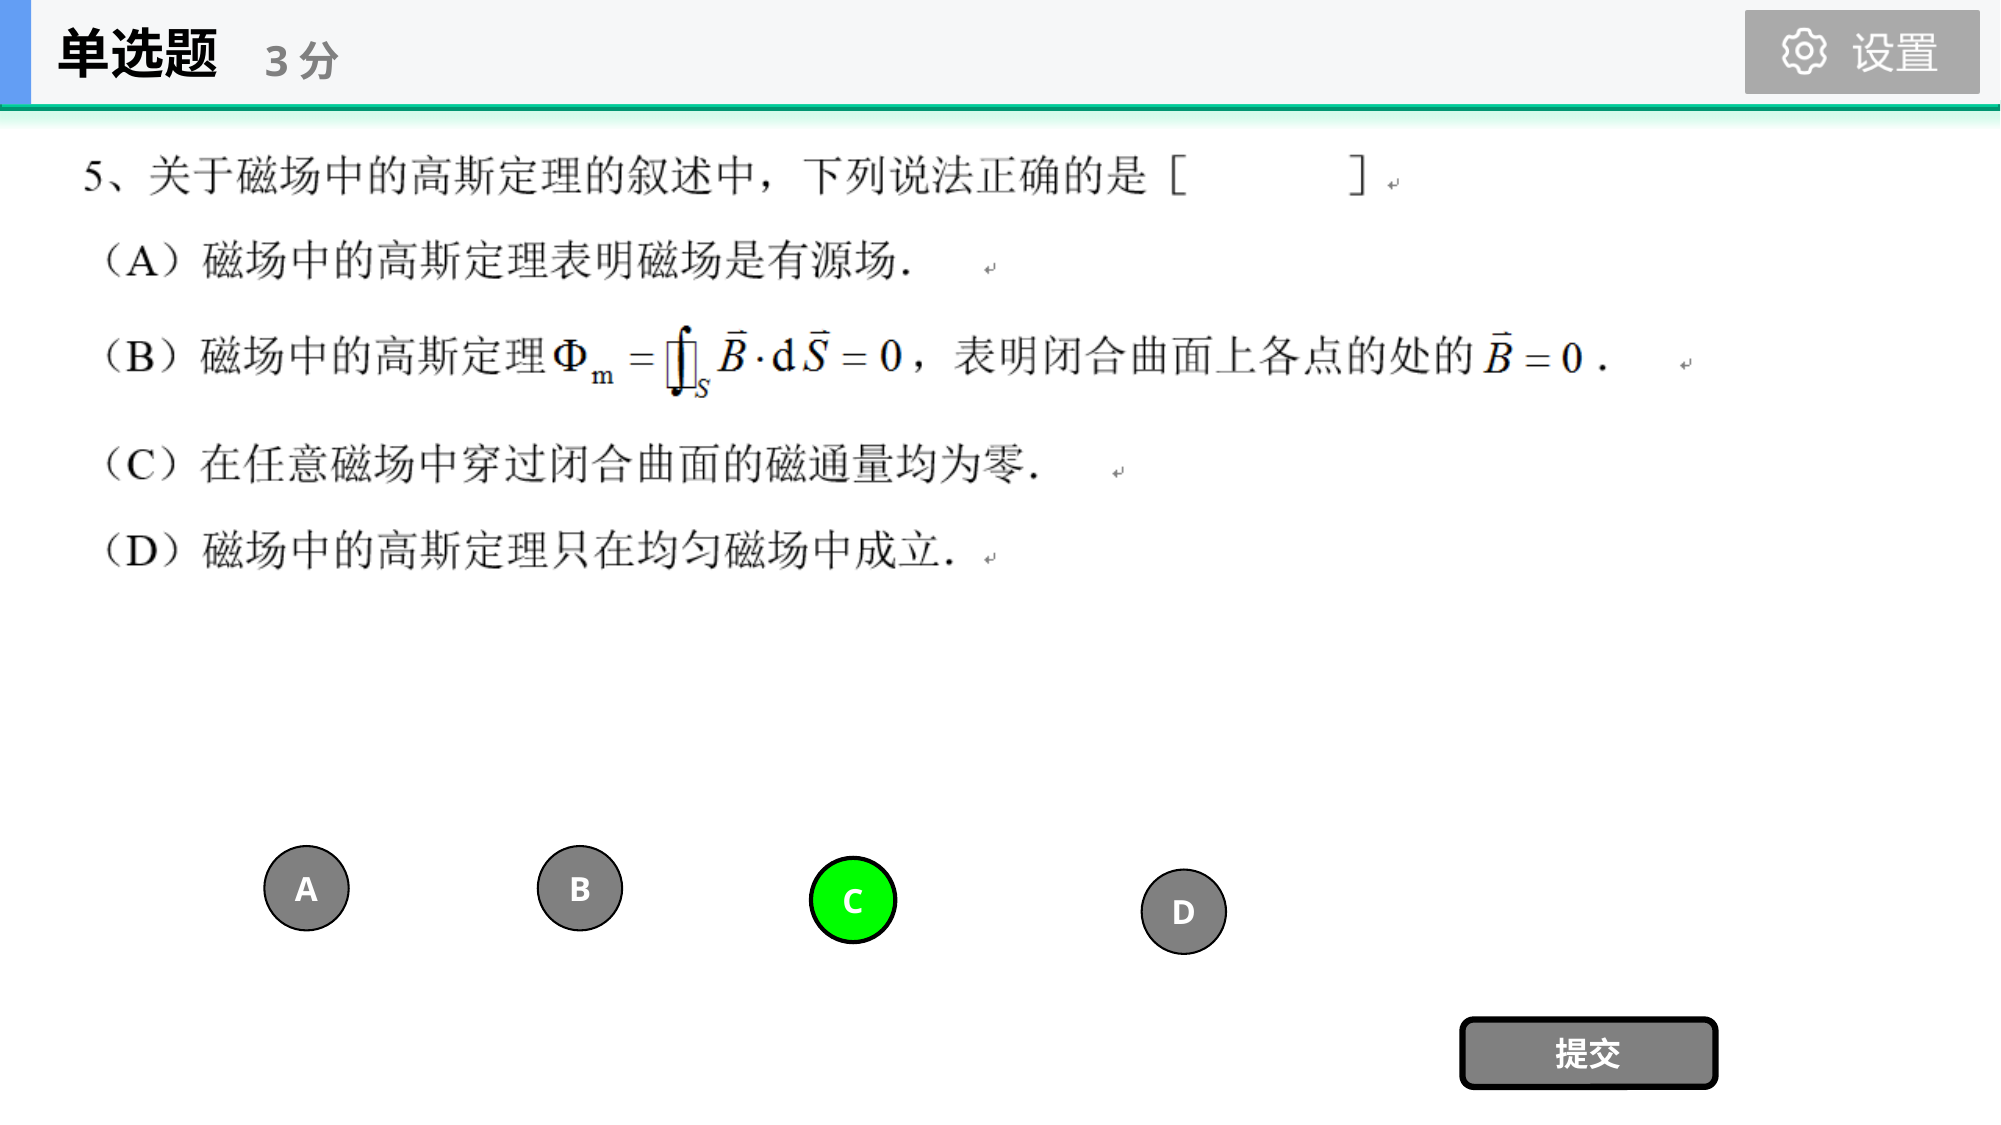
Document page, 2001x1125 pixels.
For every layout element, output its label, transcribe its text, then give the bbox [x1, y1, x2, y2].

text_box D [1139, 867, 1229, 957]
text_box C [808, 855, 898, 945]
text_box B [535, 843, 625, 933]
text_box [0, 0, 2000, 105]
text_box 提交 [1460, 1017, 1718, 1090]
picture [1745, 10, 1980, 94]
text_box A [262, 843, 351, 933]
picture [54, 141, 1693, 586]
